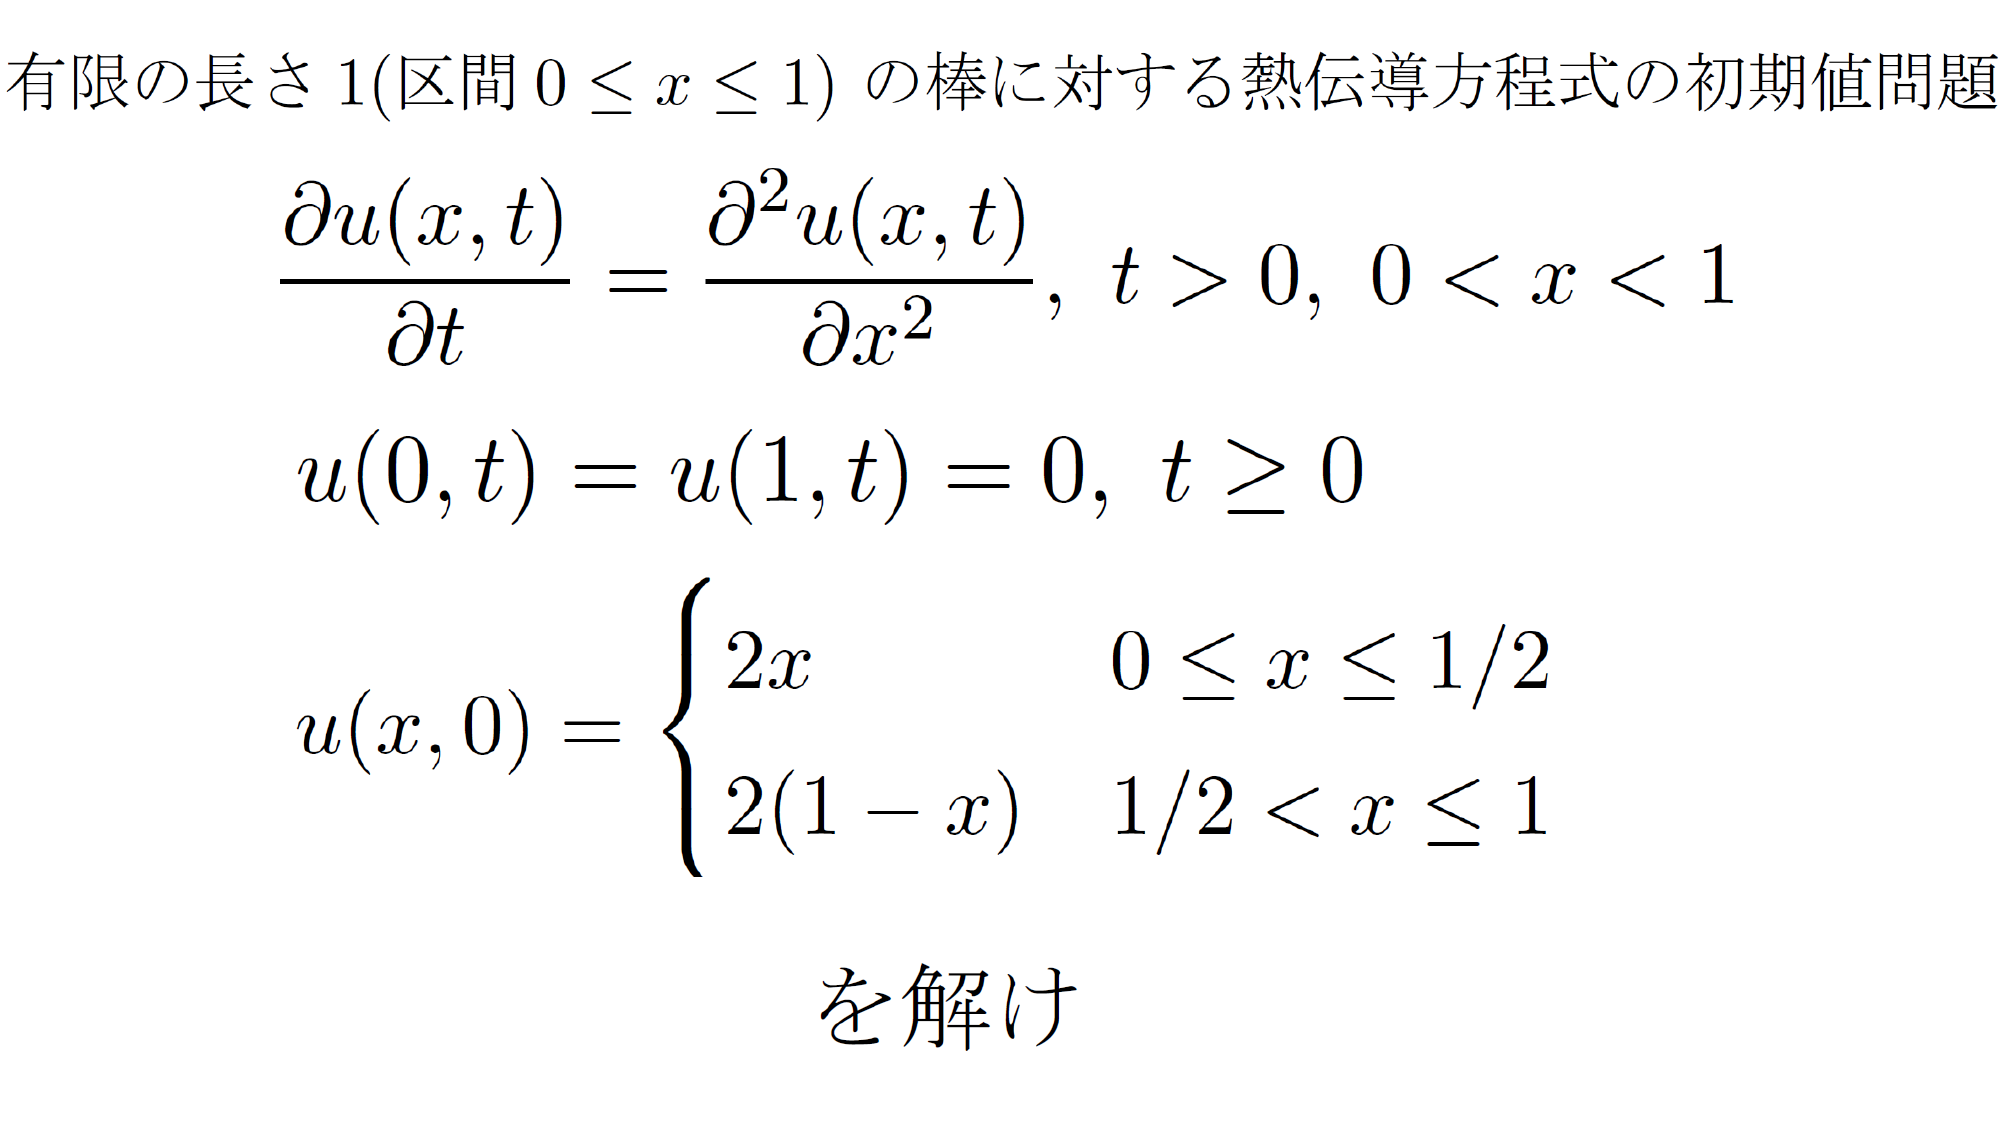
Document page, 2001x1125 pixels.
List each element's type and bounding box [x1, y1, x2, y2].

picture [288, 410, 1383, 530]
picture [0, 42, 2000, 127]
picture [252, 161, 1748, 377]
picture [805, 949, 1082, 1060]
picture [288, 559, 1567, 877]
